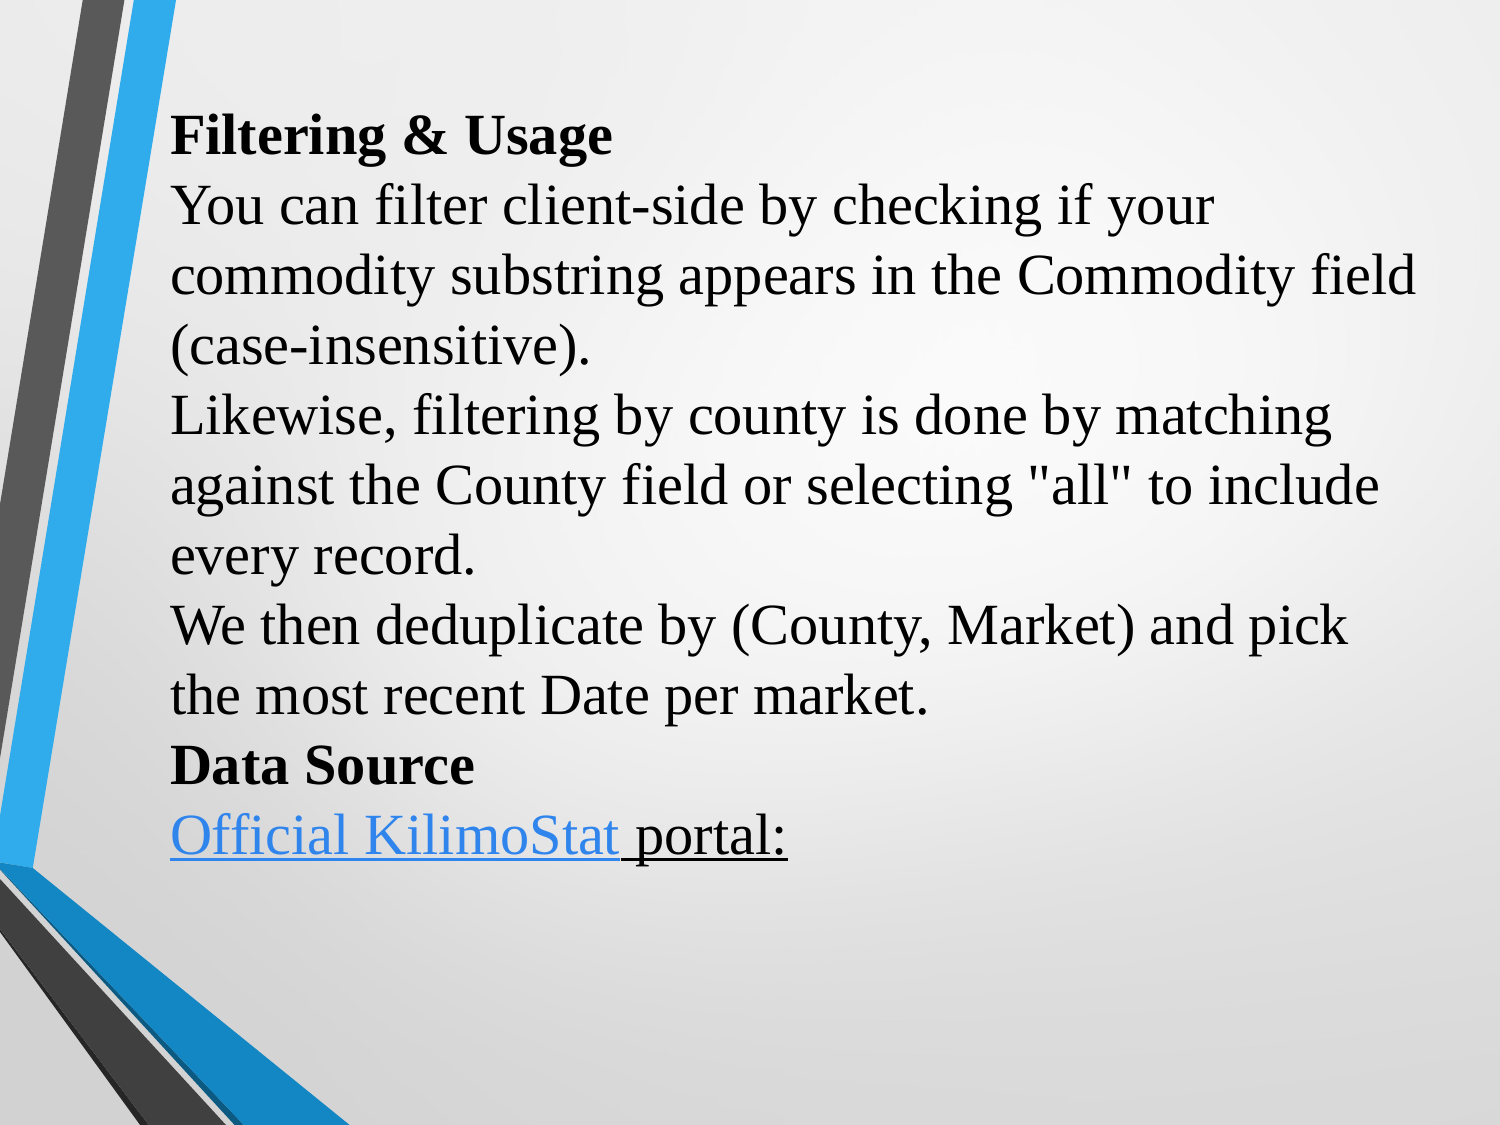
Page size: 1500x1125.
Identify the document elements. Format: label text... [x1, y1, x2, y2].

list Filtering & Usage You can filter client-side by checking if your commodity substring appears in the Commodity field (case‐insensitive). Likewise, filtering by county is done by matching against the County field or selecting "all" to include every record. We then deduplicate by (County, Market) and pick the most recent Date per market. Data Source Official KilimoStat portal: [155, 88, 1448, 944]
